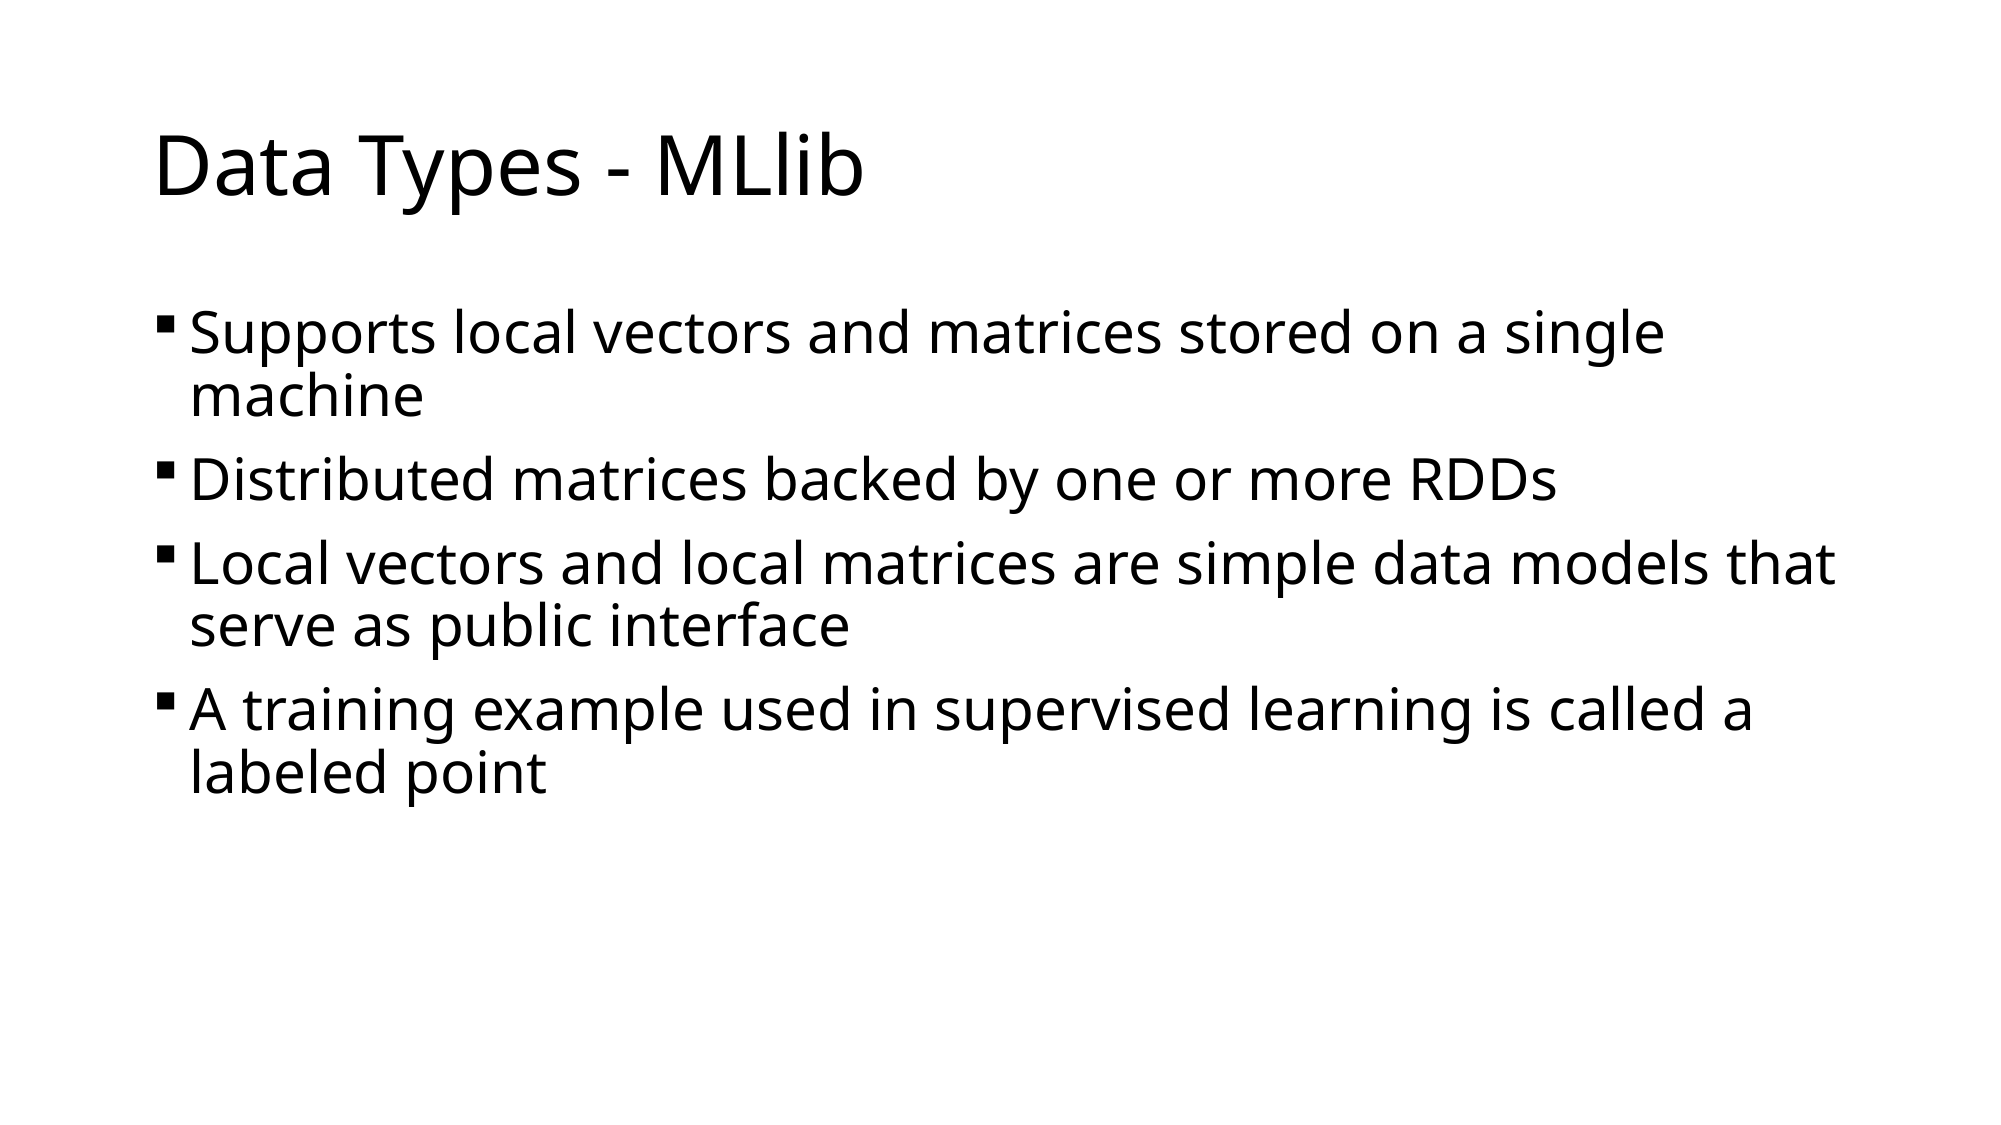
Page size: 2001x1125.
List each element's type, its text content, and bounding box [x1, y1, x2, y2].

title Data Types - MLlib [137, 59, 1863, 278]
list Supports local vectors and matrices stored on a single machine Distributed matrices backed by one or more RDDs Local vectors and local matrices are simple data models that serve as public interface A training example used in supervised learning is called a labeled point [137, 296, 1920, 908]
